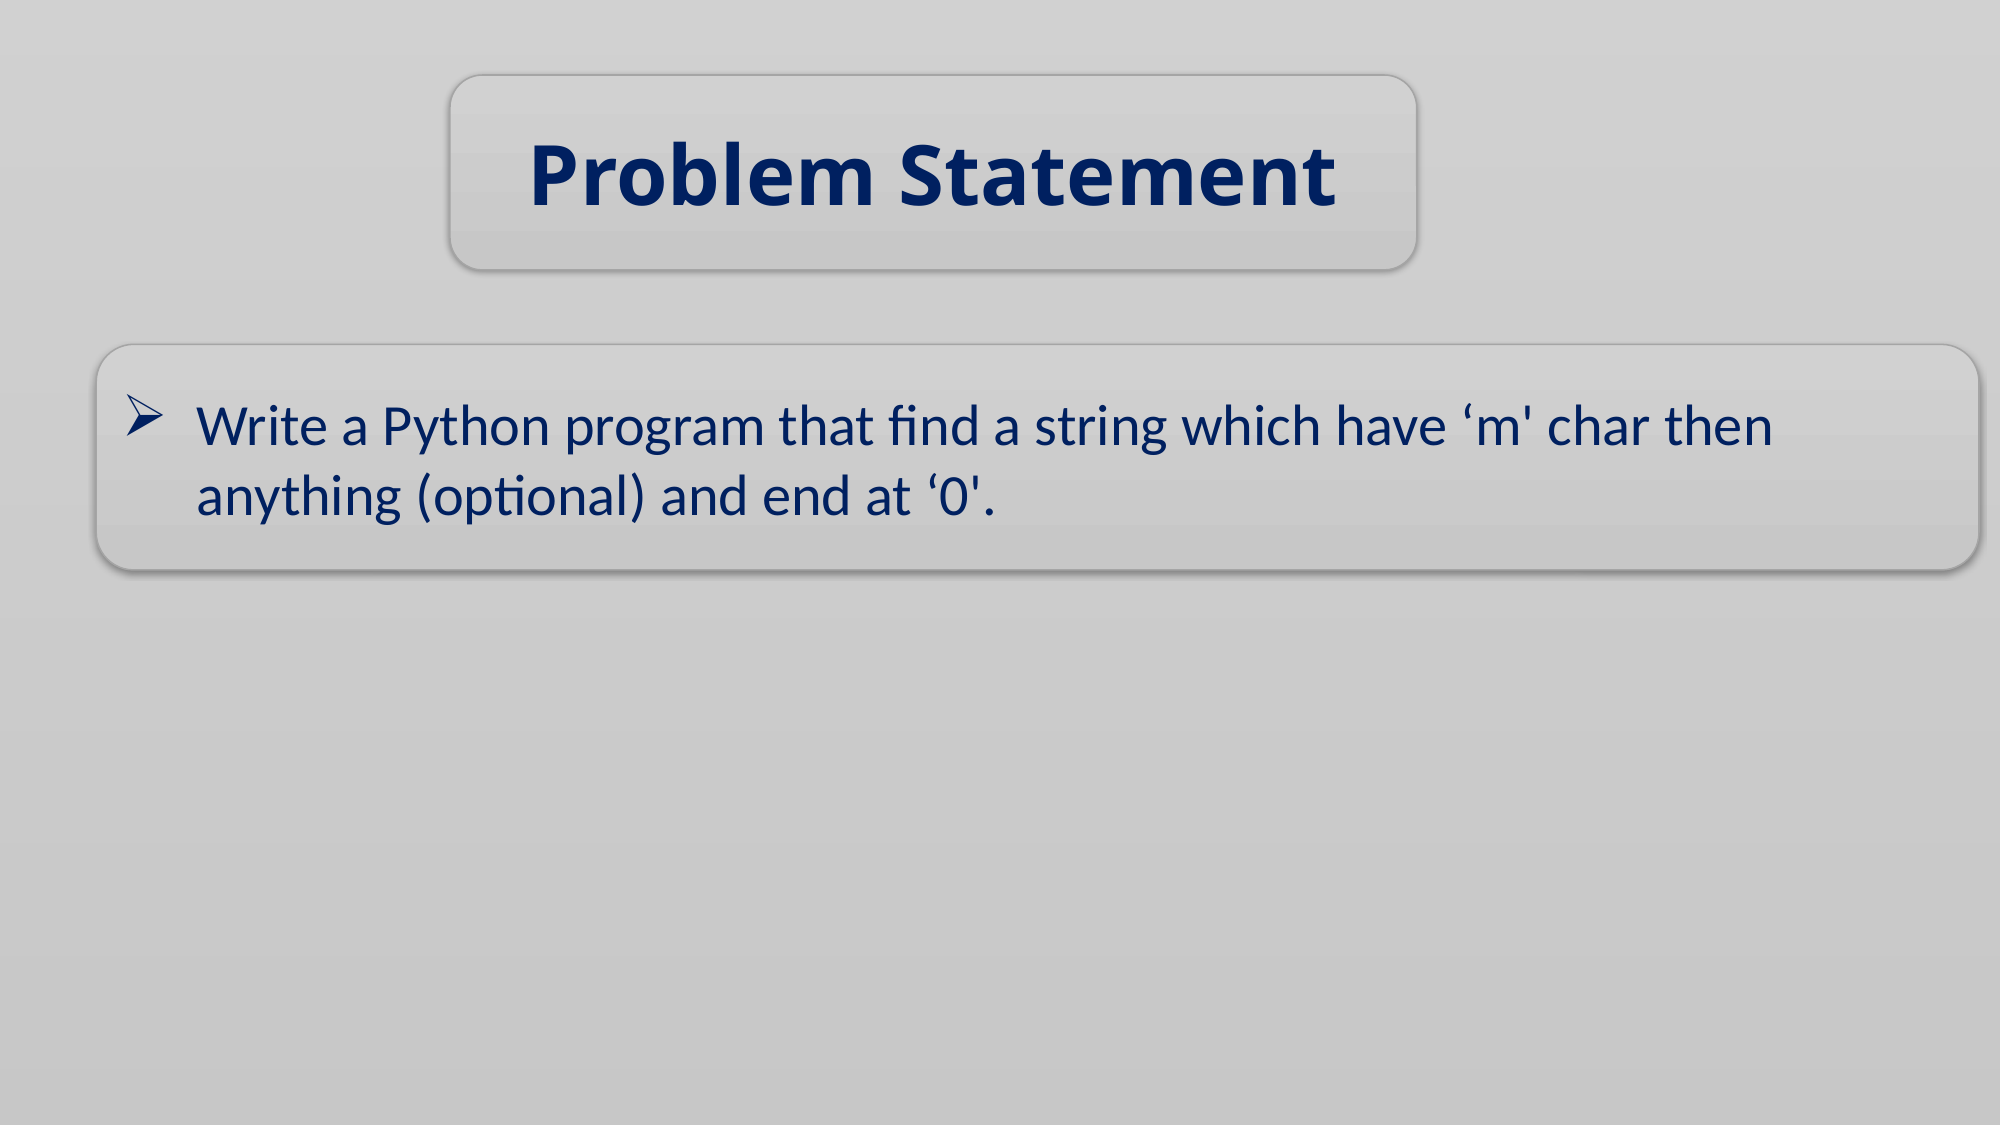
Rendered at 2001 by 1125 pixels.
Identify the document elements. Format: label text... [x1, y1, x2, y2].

text_box Write a Python program that find a string which have ‘m' char then anything (optional) and end at ‘0'. [95, 343, 1980, 571]
text_box Problem Statement [449, 74, 1418, 271]
